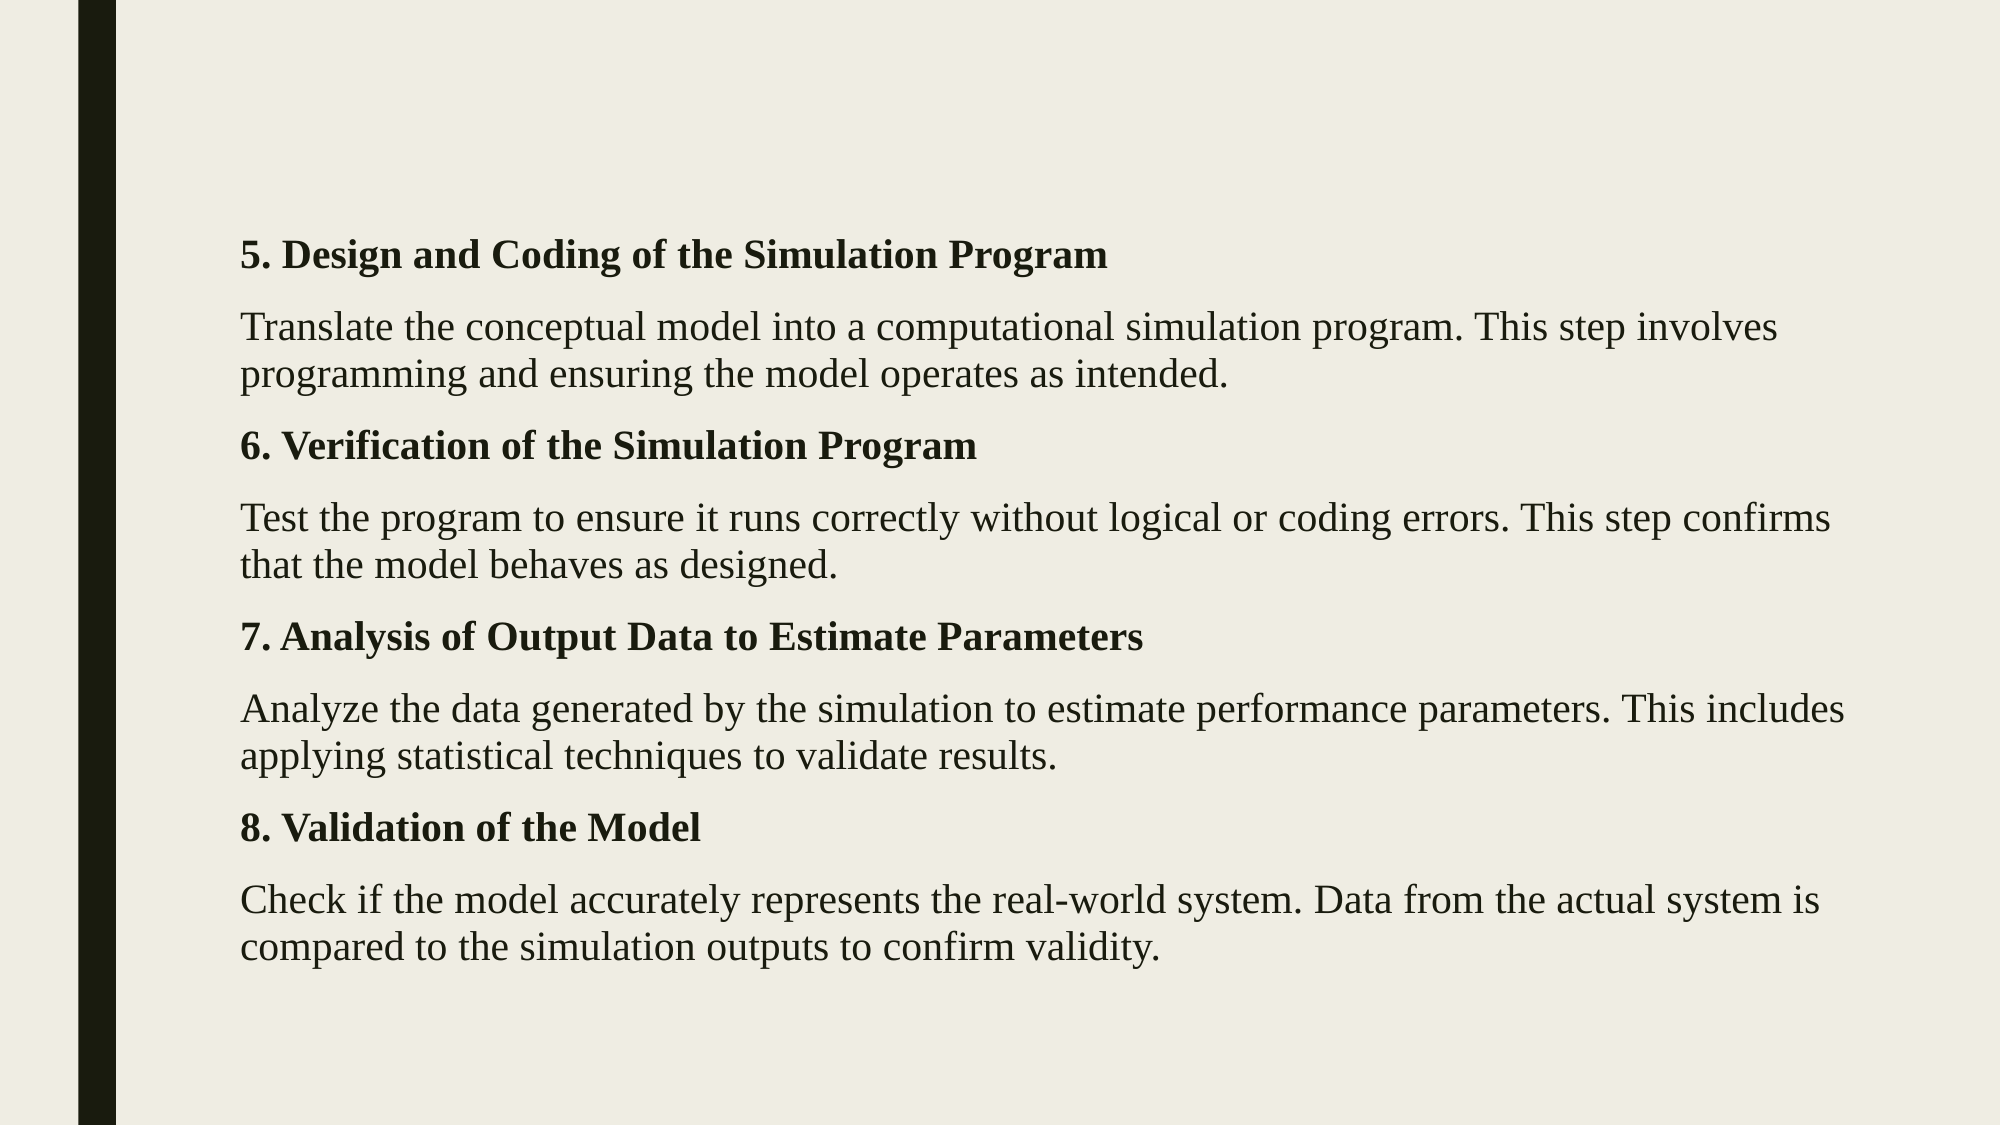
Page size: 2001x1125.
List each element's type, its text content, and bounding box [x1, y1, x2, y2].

list 5. Design and Coding of the Simulation Program Translate the conceptual model into a computational simulation program. This step involves programming and ensuring the model operates as intended. 6. Verification of the Simulation Program Test the program to ensure it runs correctly without logical or coding errors. This step confirms that the model behaves as designed. 7. Analysis of Output Data to Estimate Parameters Analyze the data generated by the simulation to estimate performance parameters. This includes applying statistical techniques to validate results. 8. Validation of the Model Check if the model accurately represents the real-world system. Data from the actual system is compared to the simulation outputs to confirm validity. [225, 223, 1912, 1015]
